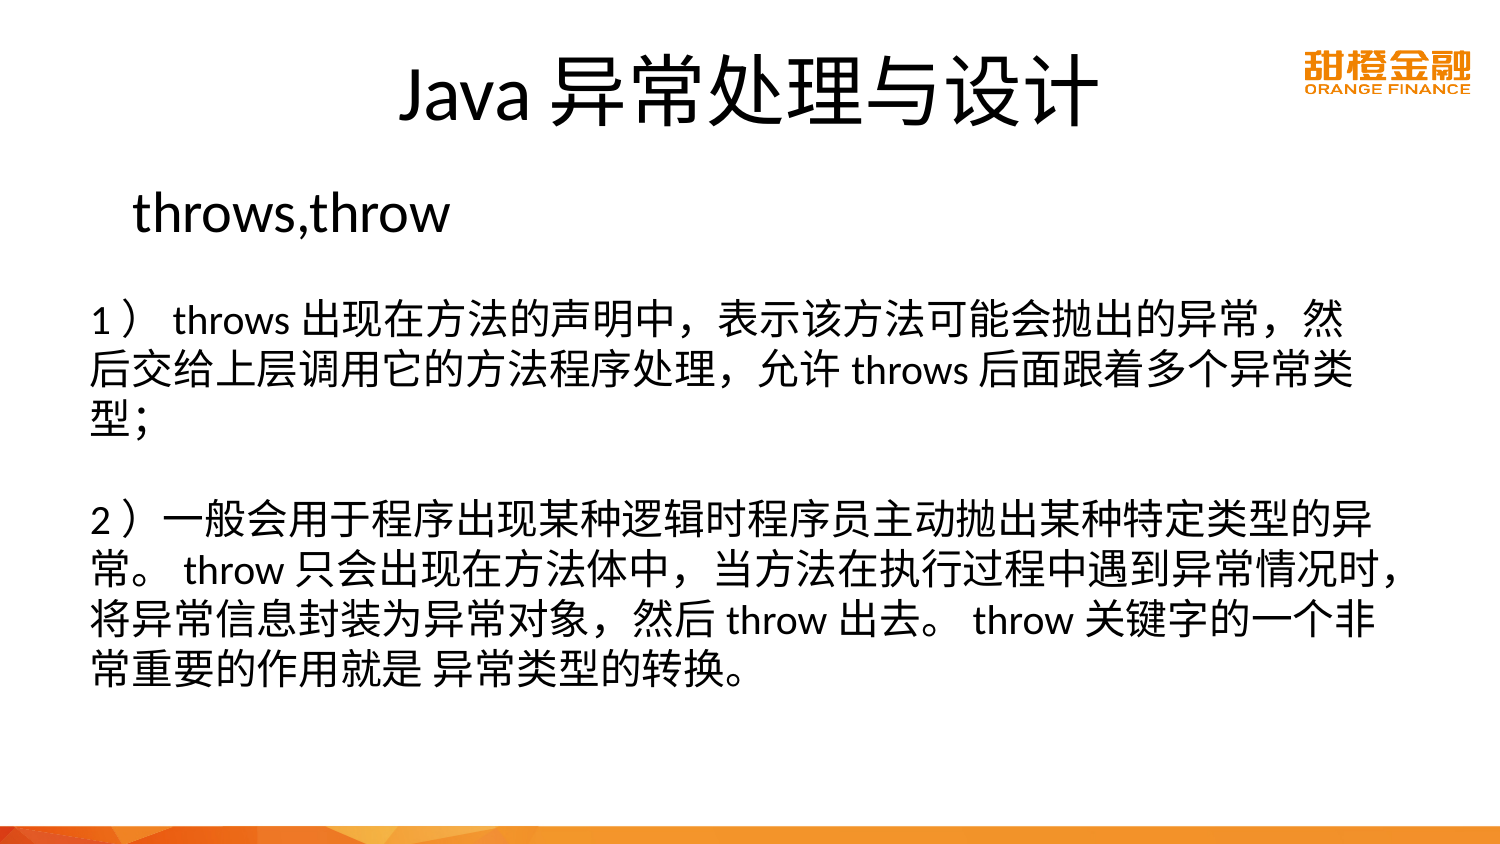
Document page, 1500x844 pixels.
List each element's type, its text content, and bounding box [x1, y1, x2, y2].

title Java异常处理与设计 [75, 33, 1425, 144]
text_box 1）throws出现在方法的声明中，表示该方法可能会抛出的异常，然后交给上层调用它的方法程序处理，允许throws后面跟着多个异常类型； 2）一般会用于程序出现某种逻辑时程序员主动抛出某种特定类型的异常。throw只会出现在方法体中，当方法在执行过程中遇到异常情况时，将异常信息封装为异常对象，然后throw出去。throw关键字的一个非常重要的作用就是 异常类型的转换。 [75, 285, 1396, 700]
text_box throws,throw [117, 167, 614, 252]
picture [0, 0, 1500, 844]
